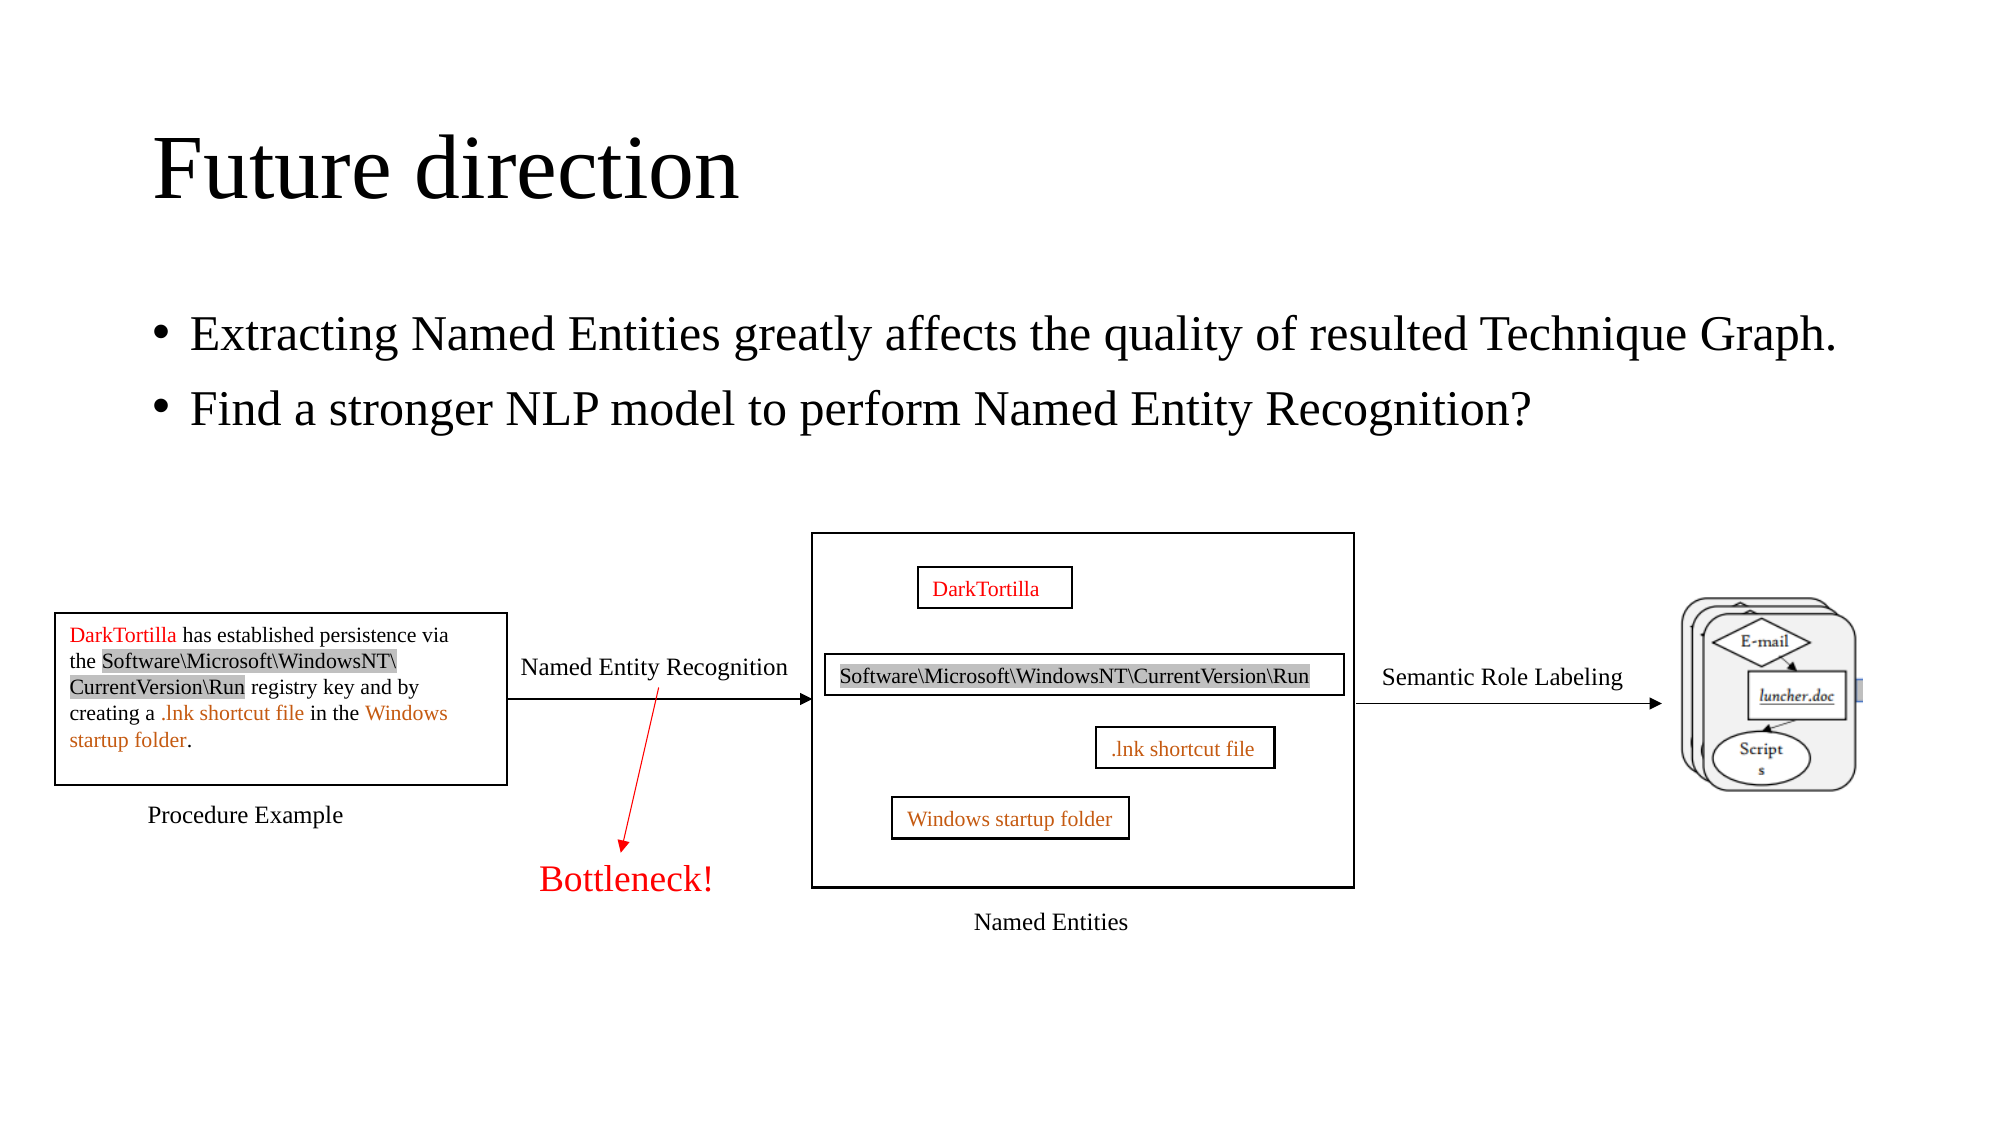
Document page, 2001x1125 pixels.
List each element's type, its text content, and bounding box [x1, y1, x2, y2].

text_box Windows startup folder [891, 796, 1130, 840]
text_box [811, 532, 1355, 889]
text_box Semantic Role Labeling [1367, 653, 1670, 699]
text_box .lnk shortcut file [1095, 726, 1276, 769]
text_box DarkTortilla has established persistence via the Software\Microsoft\WindowsNT\CurrentVersion\Run registry key and by creating a .lnk shortcut file in the Windows startup folder. [54, 612, 508, 786]
text_box Named Entities [958, 898, 1255, 944]
text_box Software\Microsoft\WindowsNT\CurrentVersion\Run [824, 653, 1345, 696]
title Future direction [137, 59, 1863, 278]
list Extracting Named Entities greatly affects the quality of resulted Technique Graph. Find a stronger NLP model to perform Named Entity Recognition? [137, 299, 1863, 1014]
text_box Procedure Example [132, 791, 429, 836]
picture [1670, 591, 1863, 797]
text_box DarkTortilla [917, 566, 1073, 609]
text_box Bottleneck! [524, 846, 755, 907]
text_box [620, 688, 659, 853]
text_box Named Entity Recognition [505, 642, 812, 688]
